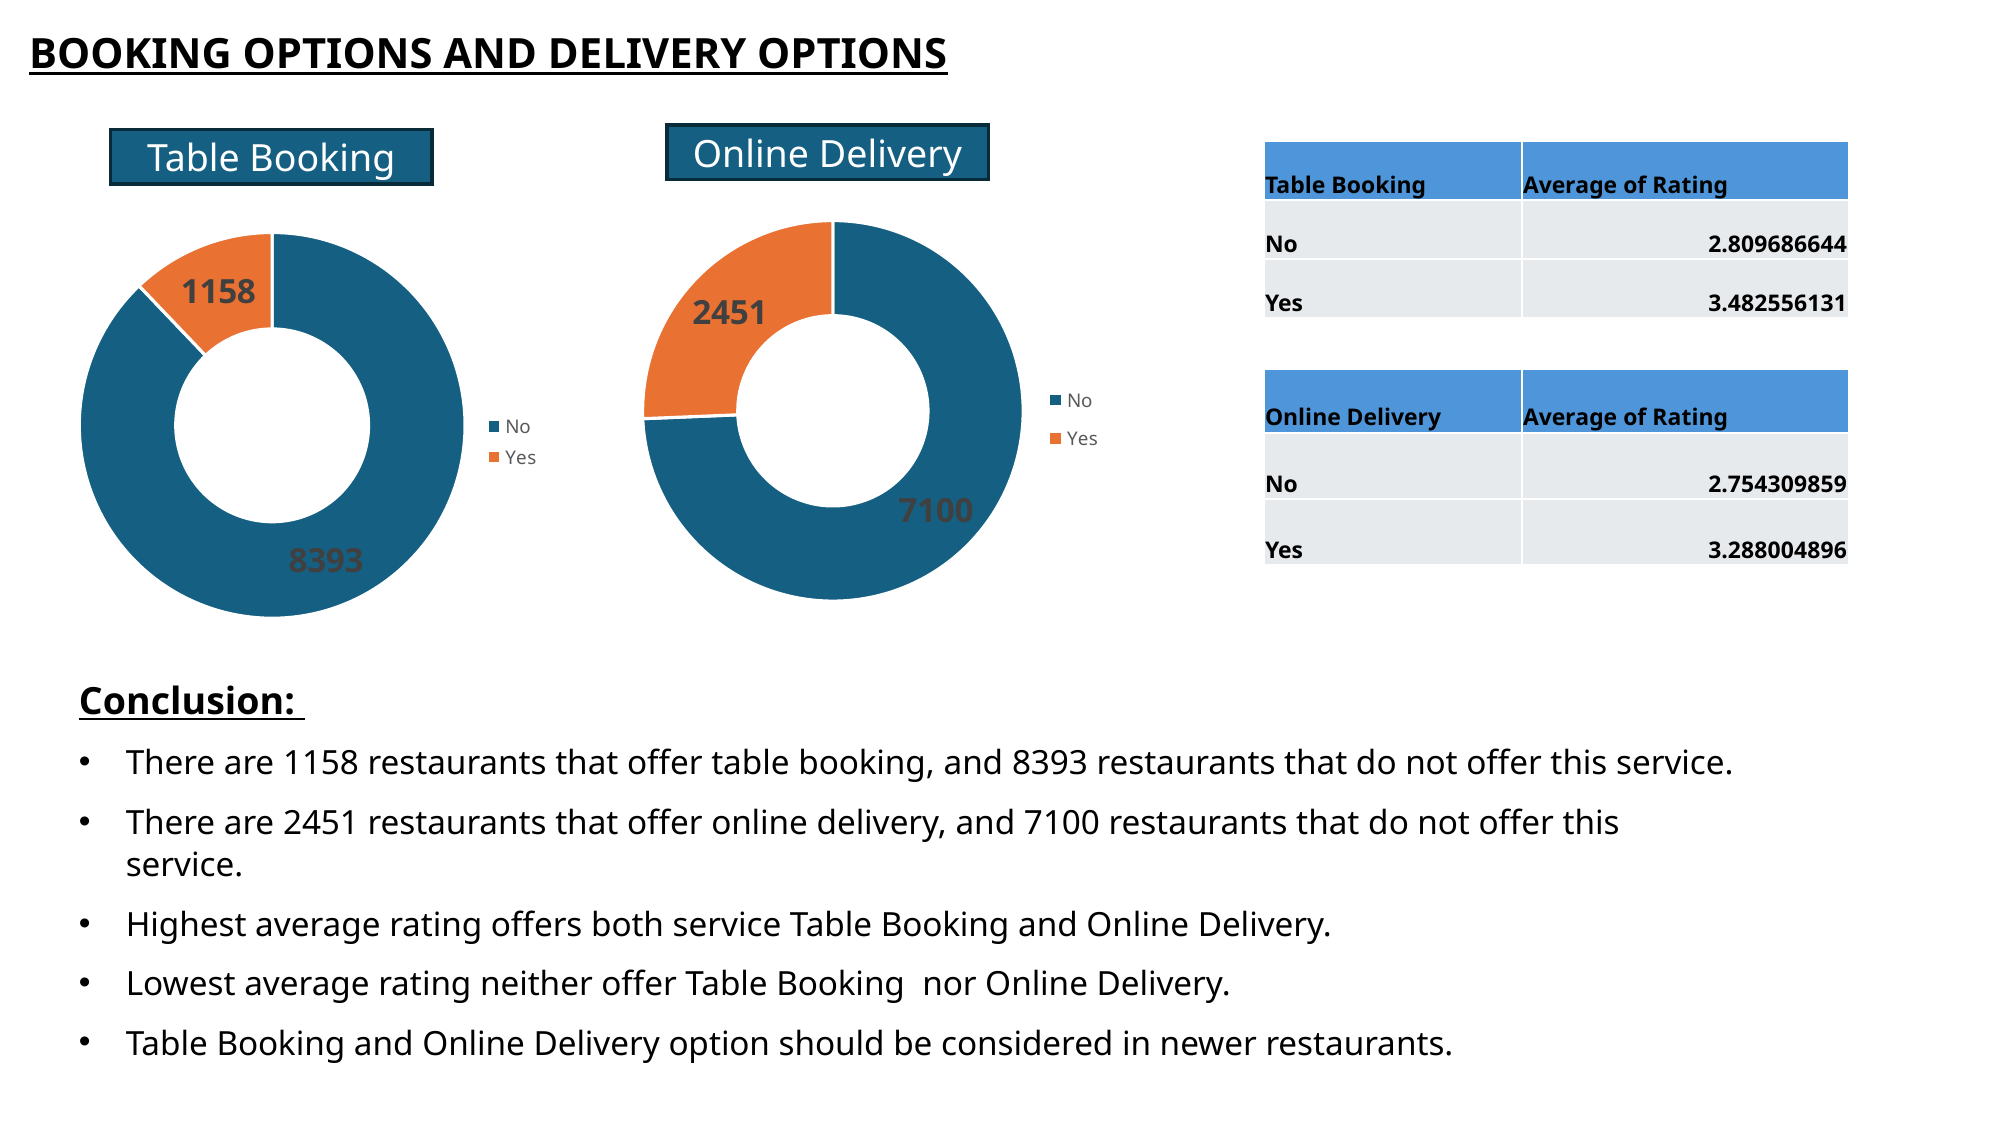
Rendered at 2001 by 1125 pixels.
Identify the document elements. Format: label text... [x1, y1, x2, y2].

table_header Online Delivery [1265, 370, 1521, 432]
title BOOKING OPTIONS AND DELIVERY OPTIONS [14, 19, 1740, 90]
chart [585, 183, 1111, 647]
table_header Table Booking [1265, 142, 1521, 199]
table_cell 2.809686644 [1523, 201, 1848, 258]
table_header Average of Rating [1523, 370, 1848, 432]
table_cell Yes [1265, 500, 1521, 564]
text_box Conclusion: There are 1158 restaurants that offer table booking, and 8393 restaurants that do not offer this service. There are 2451 restaurants that offer online delivery, and 7100 restaurants that do not offer this service. Highest average rating offers both service Table Booking and Online Delivery. Lowest average rating neither offer Table Booking nor Online Delivery. Table Booking and Online Delivery option should be considered in newer restaurants. [26, 666, 1752, 1125]
text_box Online Delivery [665, 123, 990, 181]
table_header Average of Rating [1523, 142, 1848, 199]
table_cell 3.482556131 [1523, 260, 1848, 317]
table_cell No [1265, 434, 1521, 498]
table_cell 2.754309859 [1523, 434, 1848, 498]
chart [0, 216, 545, 668]
table_cell No [1265, 201, 1521, 258]
table_cell 3.288004896 [1523, 500, 1848, 564]
table_cell Yes [1265, 260, 1521, 317]
text_box Table Booking [109, 128, 434, 186]
